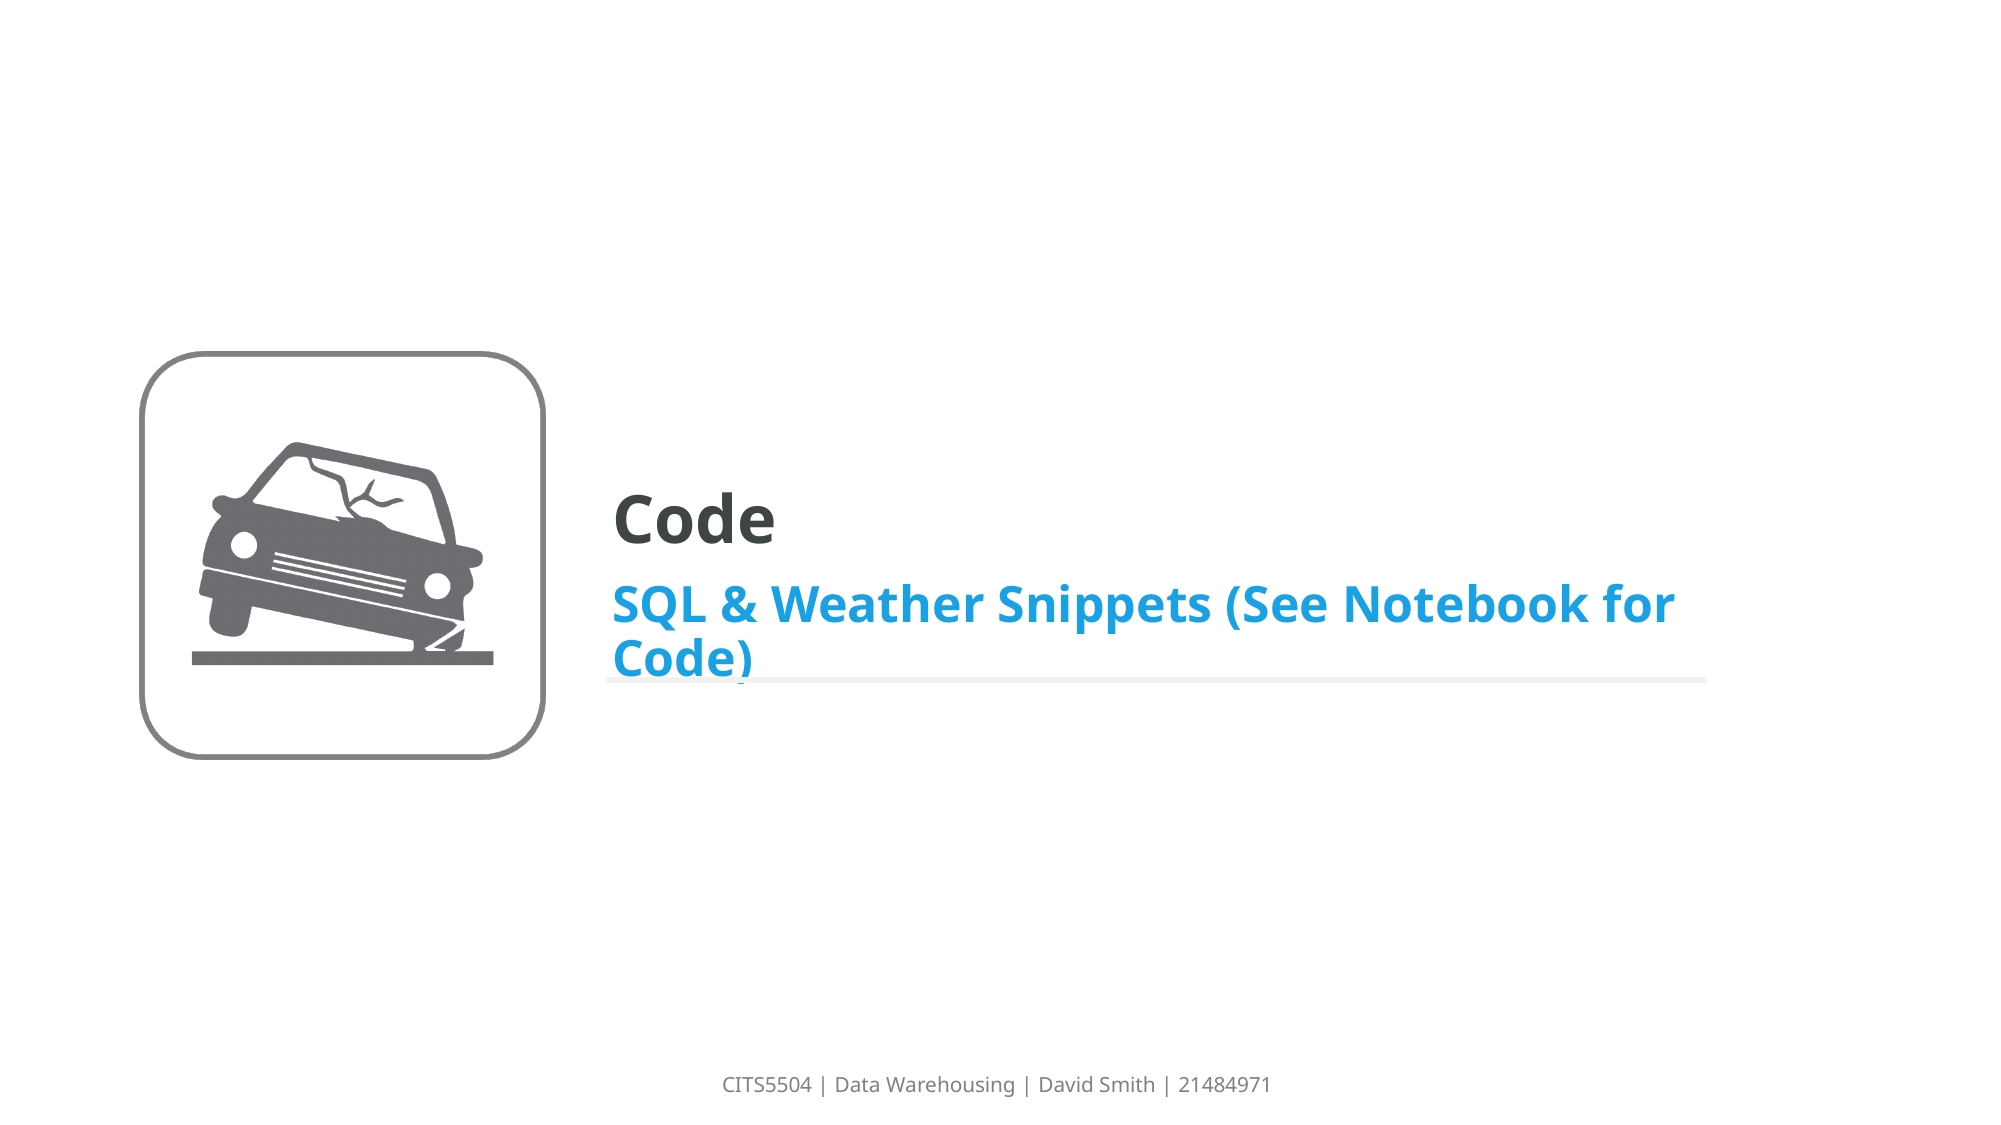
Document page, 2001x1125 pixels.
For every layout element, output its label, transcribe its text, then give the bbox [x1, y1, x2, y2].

title Code [597, 173, 1795, 566]
text_box CITS5504 | Data Warehousing | David Smith | 21484971 [668, 1060, 1332, 1105]
picture [139, 351, 546, 760]
text_box SQL & Weather Snippets (See Notebook for Code) [597, 572, 1831, 844]
